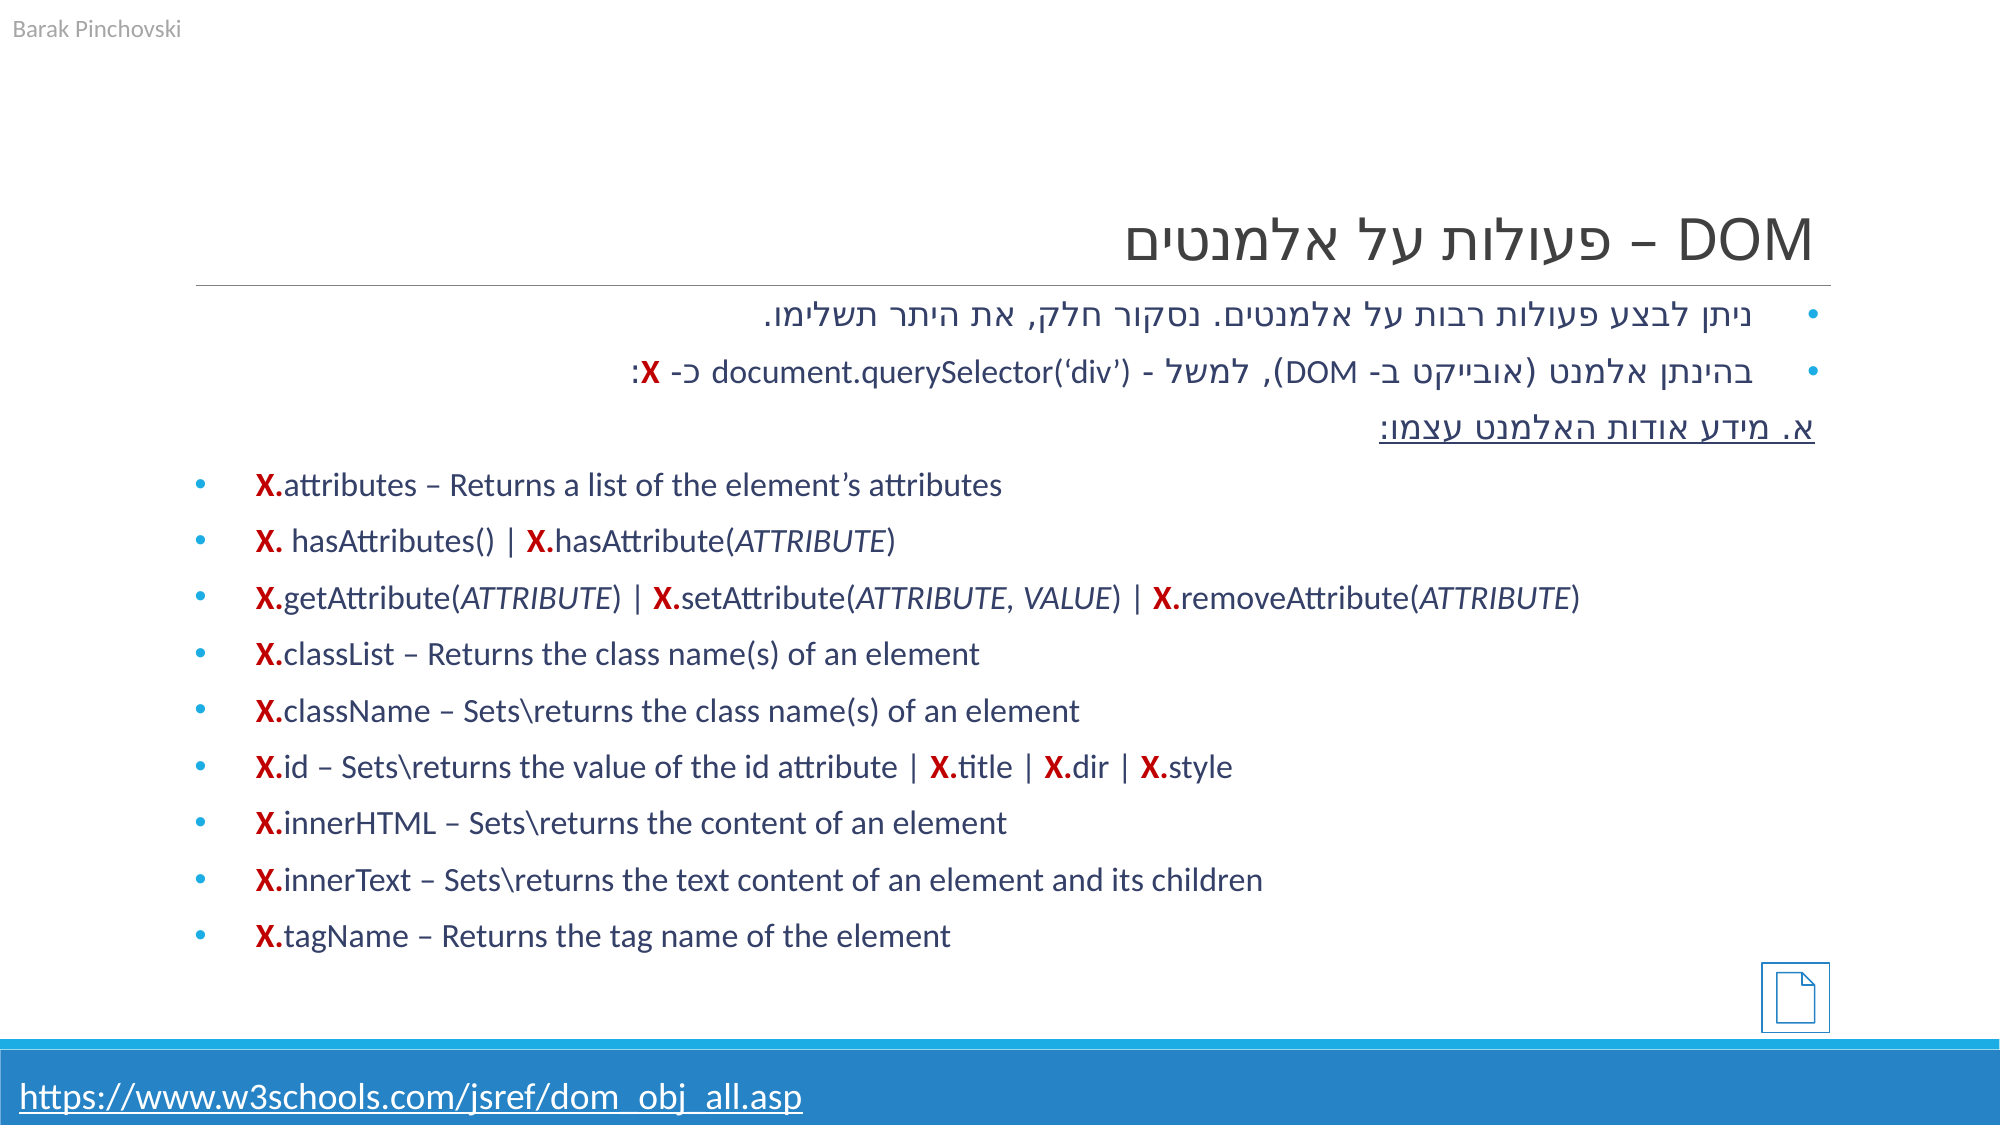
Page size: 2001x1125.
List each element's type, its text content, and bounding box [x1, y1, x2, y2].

list ניתן לבצע פעולות רבות על אלמנטים. נסקור חלק, את היתר תשלימו. בהינתן אלמנט (אובייקט ב- DOM), למשל - document.querySelector(‘div’) כ- X: א. מידע אודות האלמנט עצמו: X.attributes – Returns a list of the element’s attributes X. hasAttributes() | X.hasAttribute(ATTRIBUTE) X.getAttribute(ATTRIBUTE) | X.setAttribute(ATTRIBUTE, VALUE) | X.removeAttribute(ATTRIBUTE) X.classList – Returns the class name(s) of an element X.className – Sets\returns the class name(s) of an element X.id – Sets\returns the value of the id attribute | X.title | X.dir | X.style X.innerHTML – Sets\returns the content of an element X.innerText – Sets\returns the text content of an element and its children X.tagName – Returns the tag name of the element [180, 290, 1830, 963]
text_box https://www.w3schools.com/jsref/dom_obj_all.asp [4, 1064, 819, 1125]
title DOM – פעולות על אלמנטים [180, 148, 1830, 281]
text_box [1762, 962, 1830, 1033]
